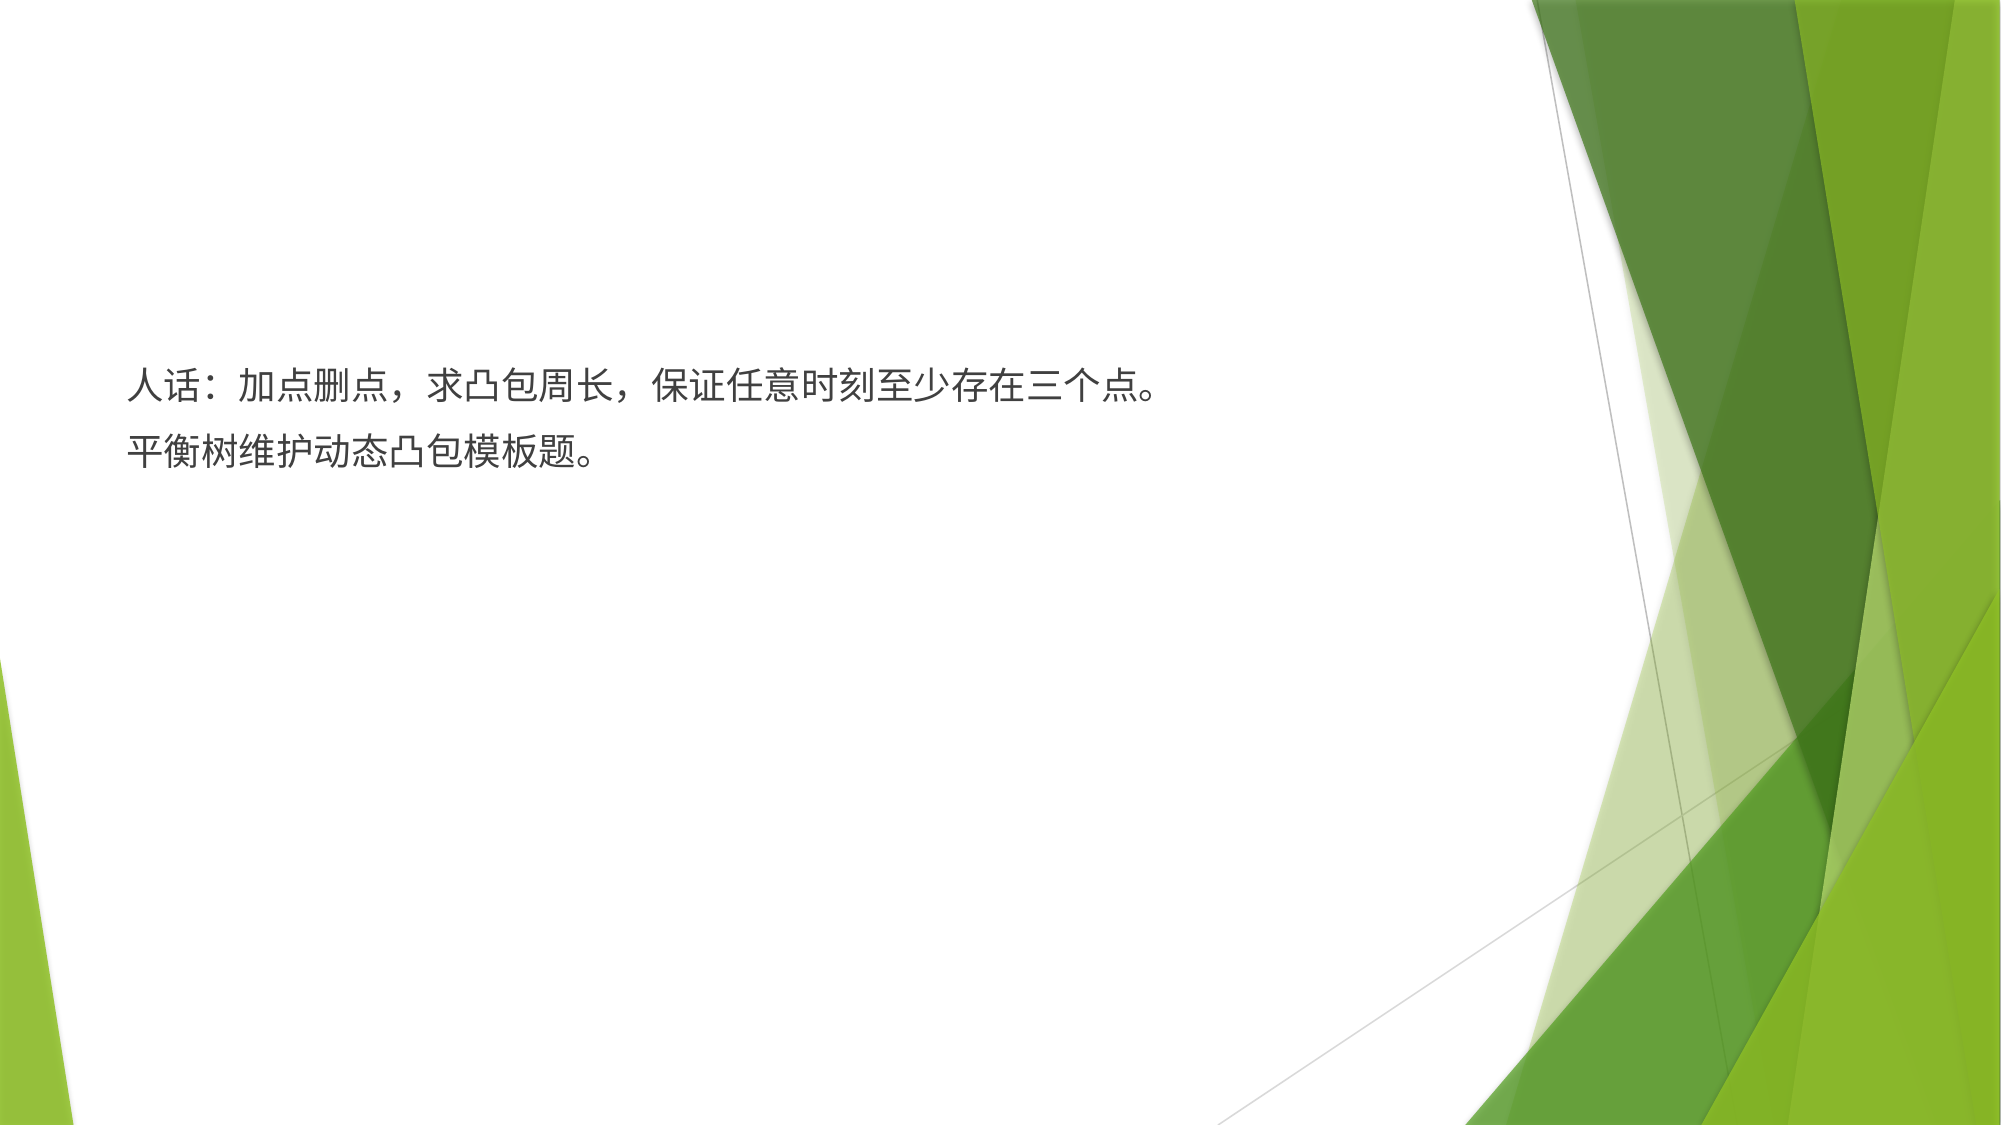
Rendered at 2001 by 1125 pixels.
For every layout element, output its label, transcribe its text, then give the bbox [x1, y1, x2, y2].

list 人话：加点删点，求凸包周长，保证任意时刻至少存在三个点。 平衡树维护动态凸包模板题。 [111, 354, 1522, 992]
